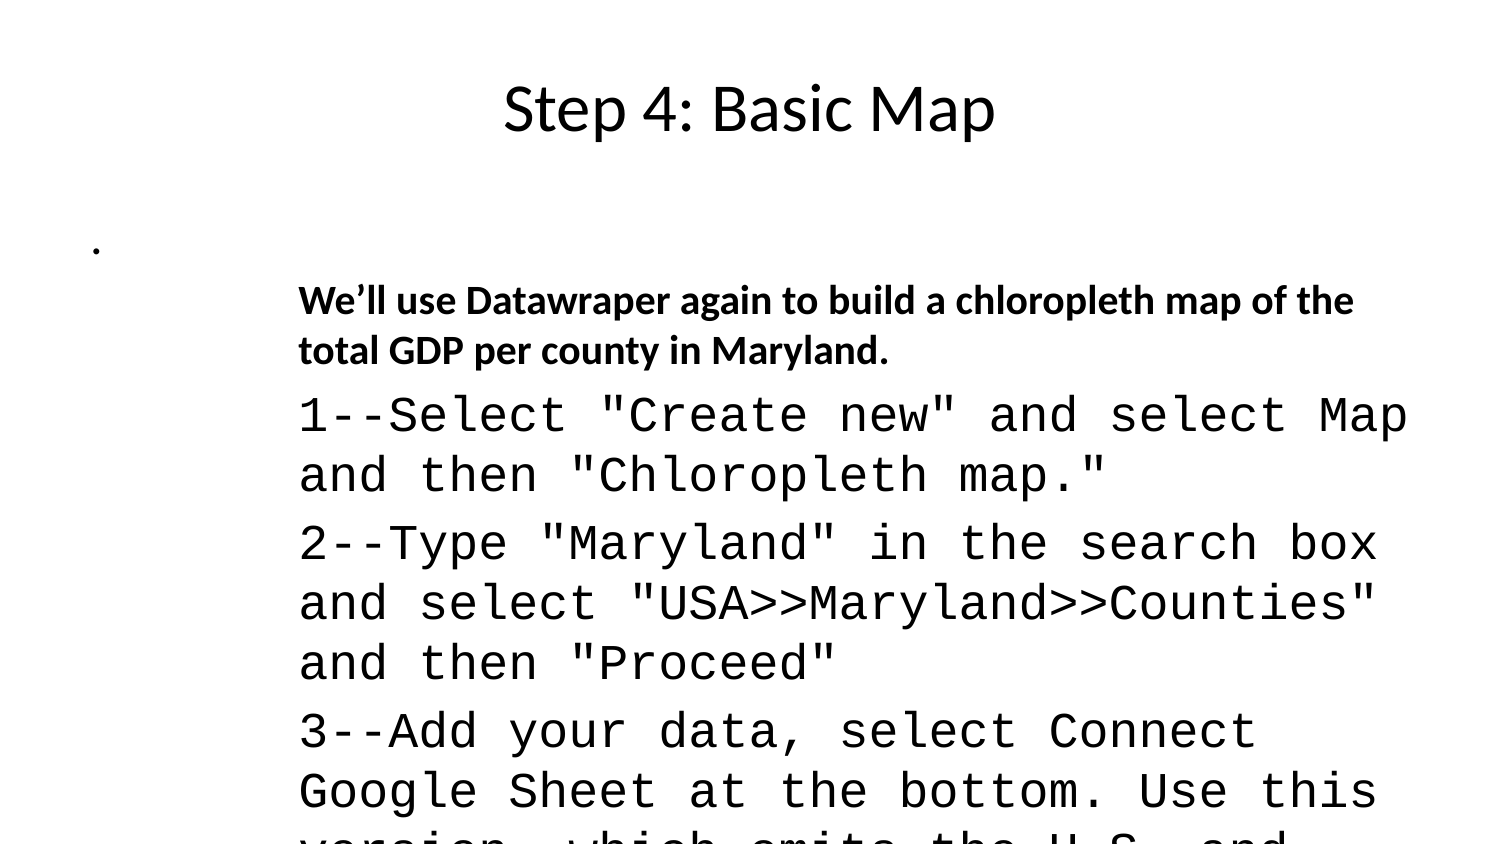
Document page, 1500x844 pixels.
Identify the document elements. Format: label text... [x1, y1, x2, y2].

list . We’ll use Datawraper again to build a chloropleth map of the total GDP per county in Maryland. 1--Select "Create new" and select Map and then "Chloropleth map." 2--Type "Maryland" in the search box and select "USA>>Maryland>>Counties" and then "Proceed" 3--Add your data, select Connect Google Sheet at the bottom. Use this version, which omits the U.S. and Maryland totals: https://docs.google.com/spreadsheets/d/149YeVPvnyUAFW2KUv9vCapTcLrtFLYloCj79A4on6y0/edit#gid=1143515708 a--Values, select 2021_GDP then "Proceed" 4--Visualize, select "Annotate" tab a--Tooltips, find county_name and select for the title box. The value should be 2021_gdp b--Select Show labels, place names appear on map c--Type in a headline, description, Data Source, link to original data and your byline. Select "Refine" tab a--Legend - Format - custom: $(0,0.00) And Proceed to Publish Your finished map should look like this: [75, 196, 1425, 754]
title Step 4: Basic Map [75, 33, 1425, 175]
